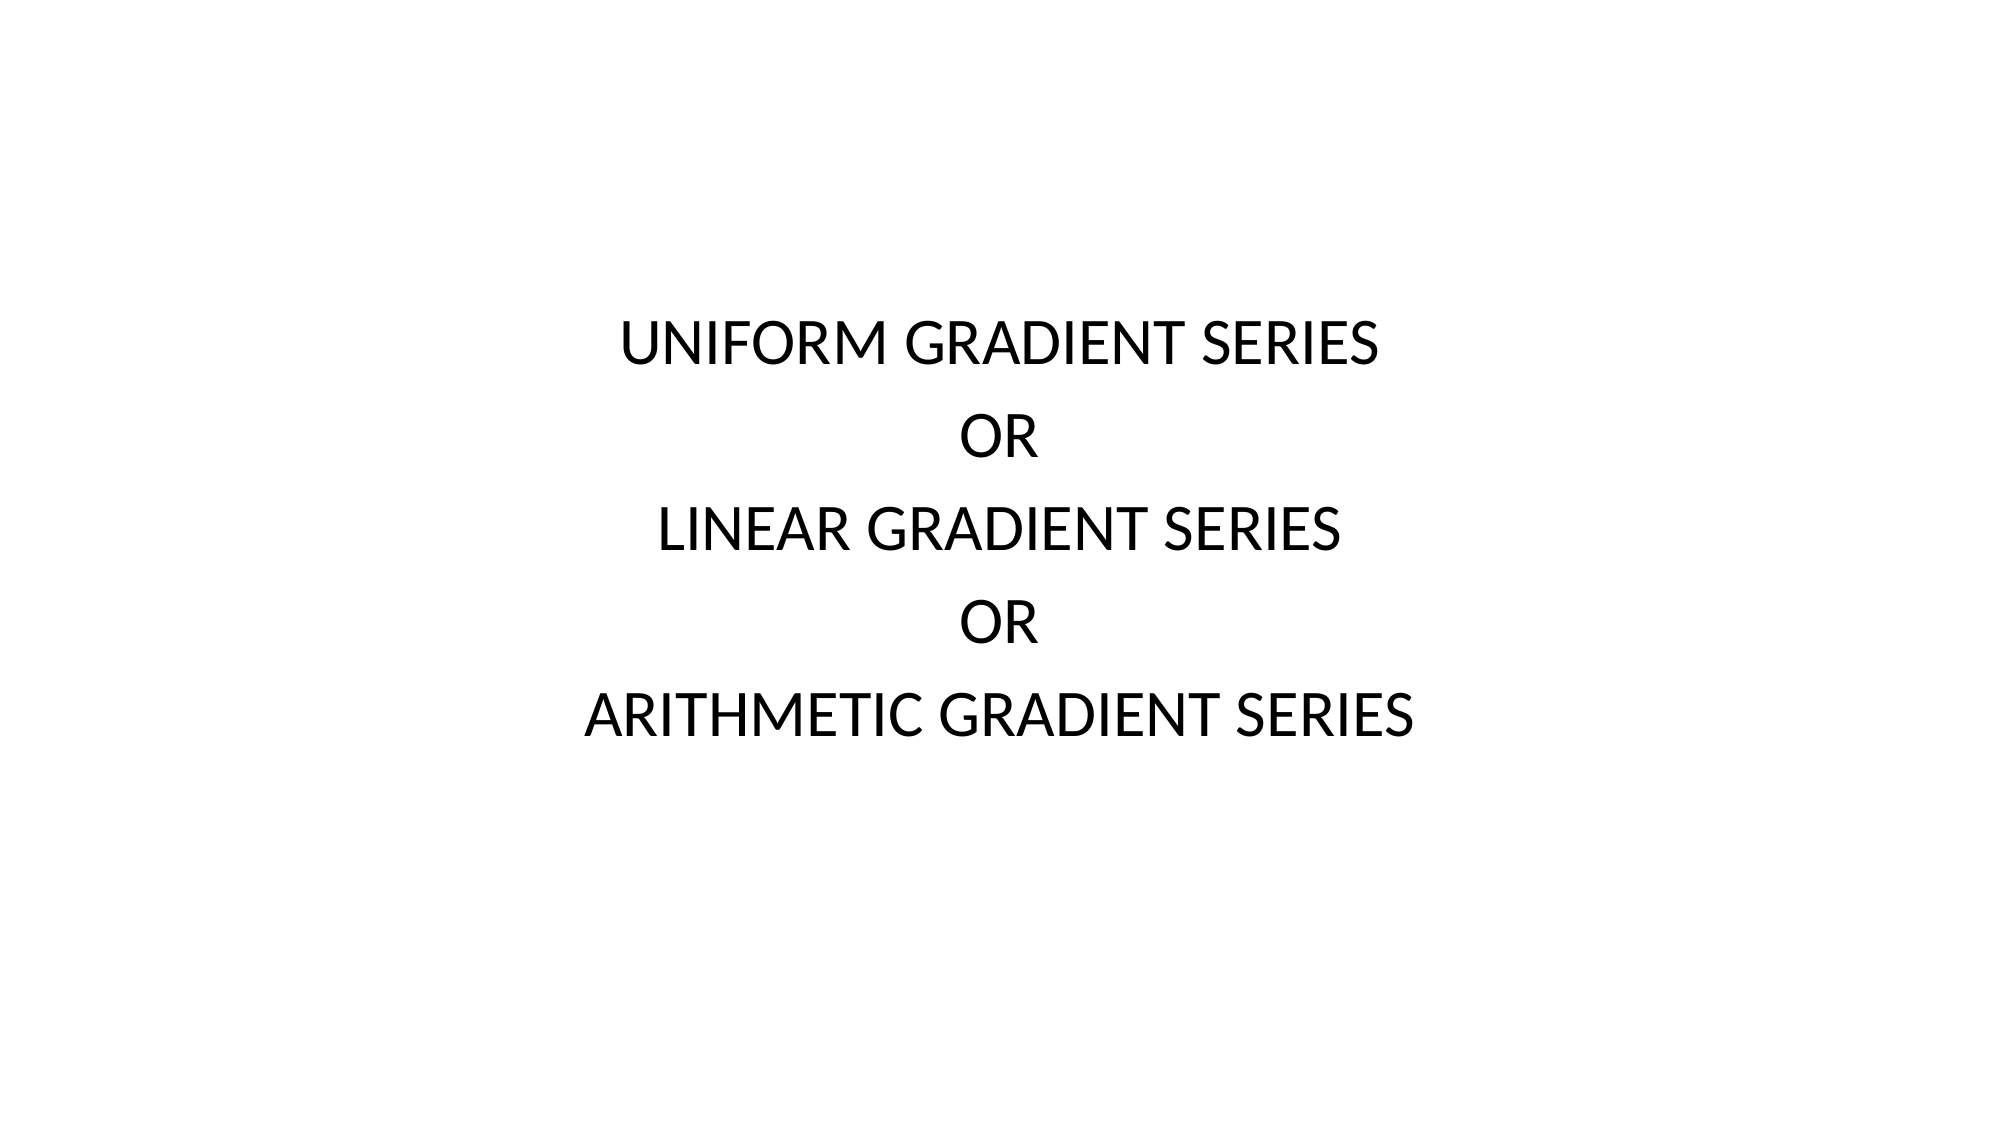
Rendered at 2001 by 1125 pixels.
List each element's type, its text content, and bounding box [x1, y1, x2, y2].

list UNIFORM GRADIENT SERIES OR LINEAR GRADIENT SERIES OR ARITHMETIC GRADIENT SERIES [137, 299, 1863, 1014]
